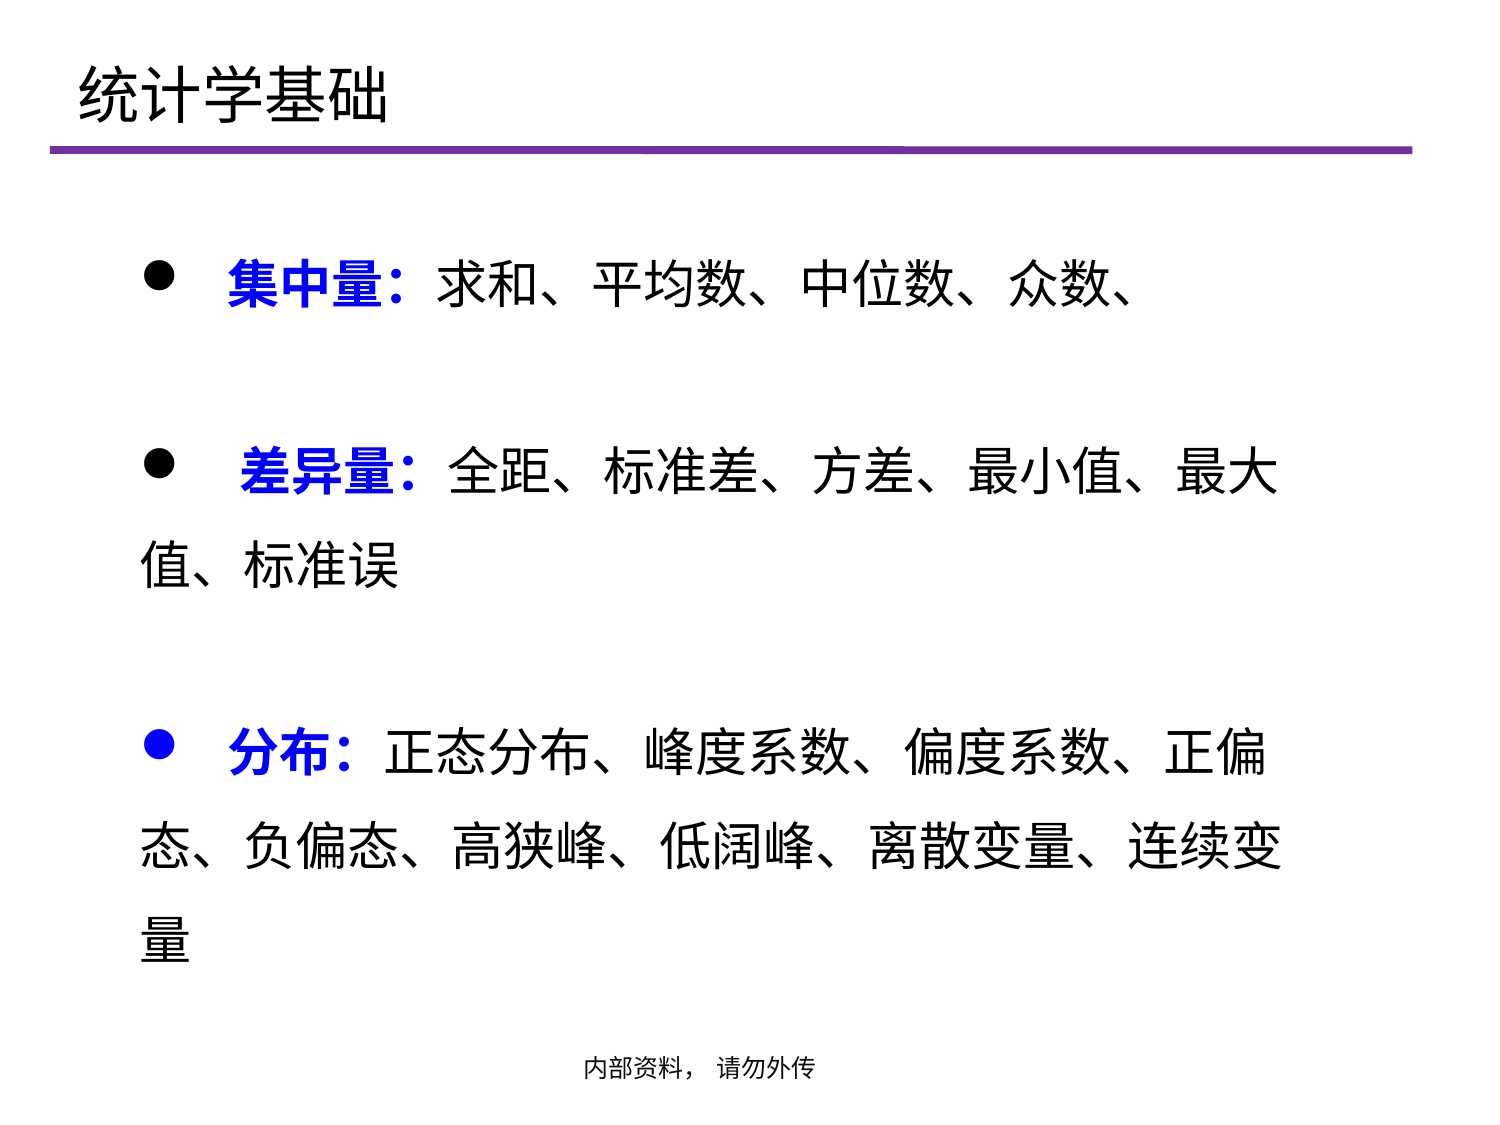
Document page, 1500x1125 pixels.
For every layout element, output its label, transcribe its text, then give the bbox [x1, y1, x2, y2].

text_box 集中量：求和、平均数、中位数、众数、 差异量：全距、标准差、方差、最小值、最大值、标准误 分布：正态分布、峰度系数、偏度系数、正偏态、负偏态、高狭峰、低阔峰、离散变量、连续变量 [124, 212, 1325, 1067]
title 统计学基础 [62, 0, 1413, 188]
footer 内部资料， 请勿外传 [462, 1037, 938, 1098]
